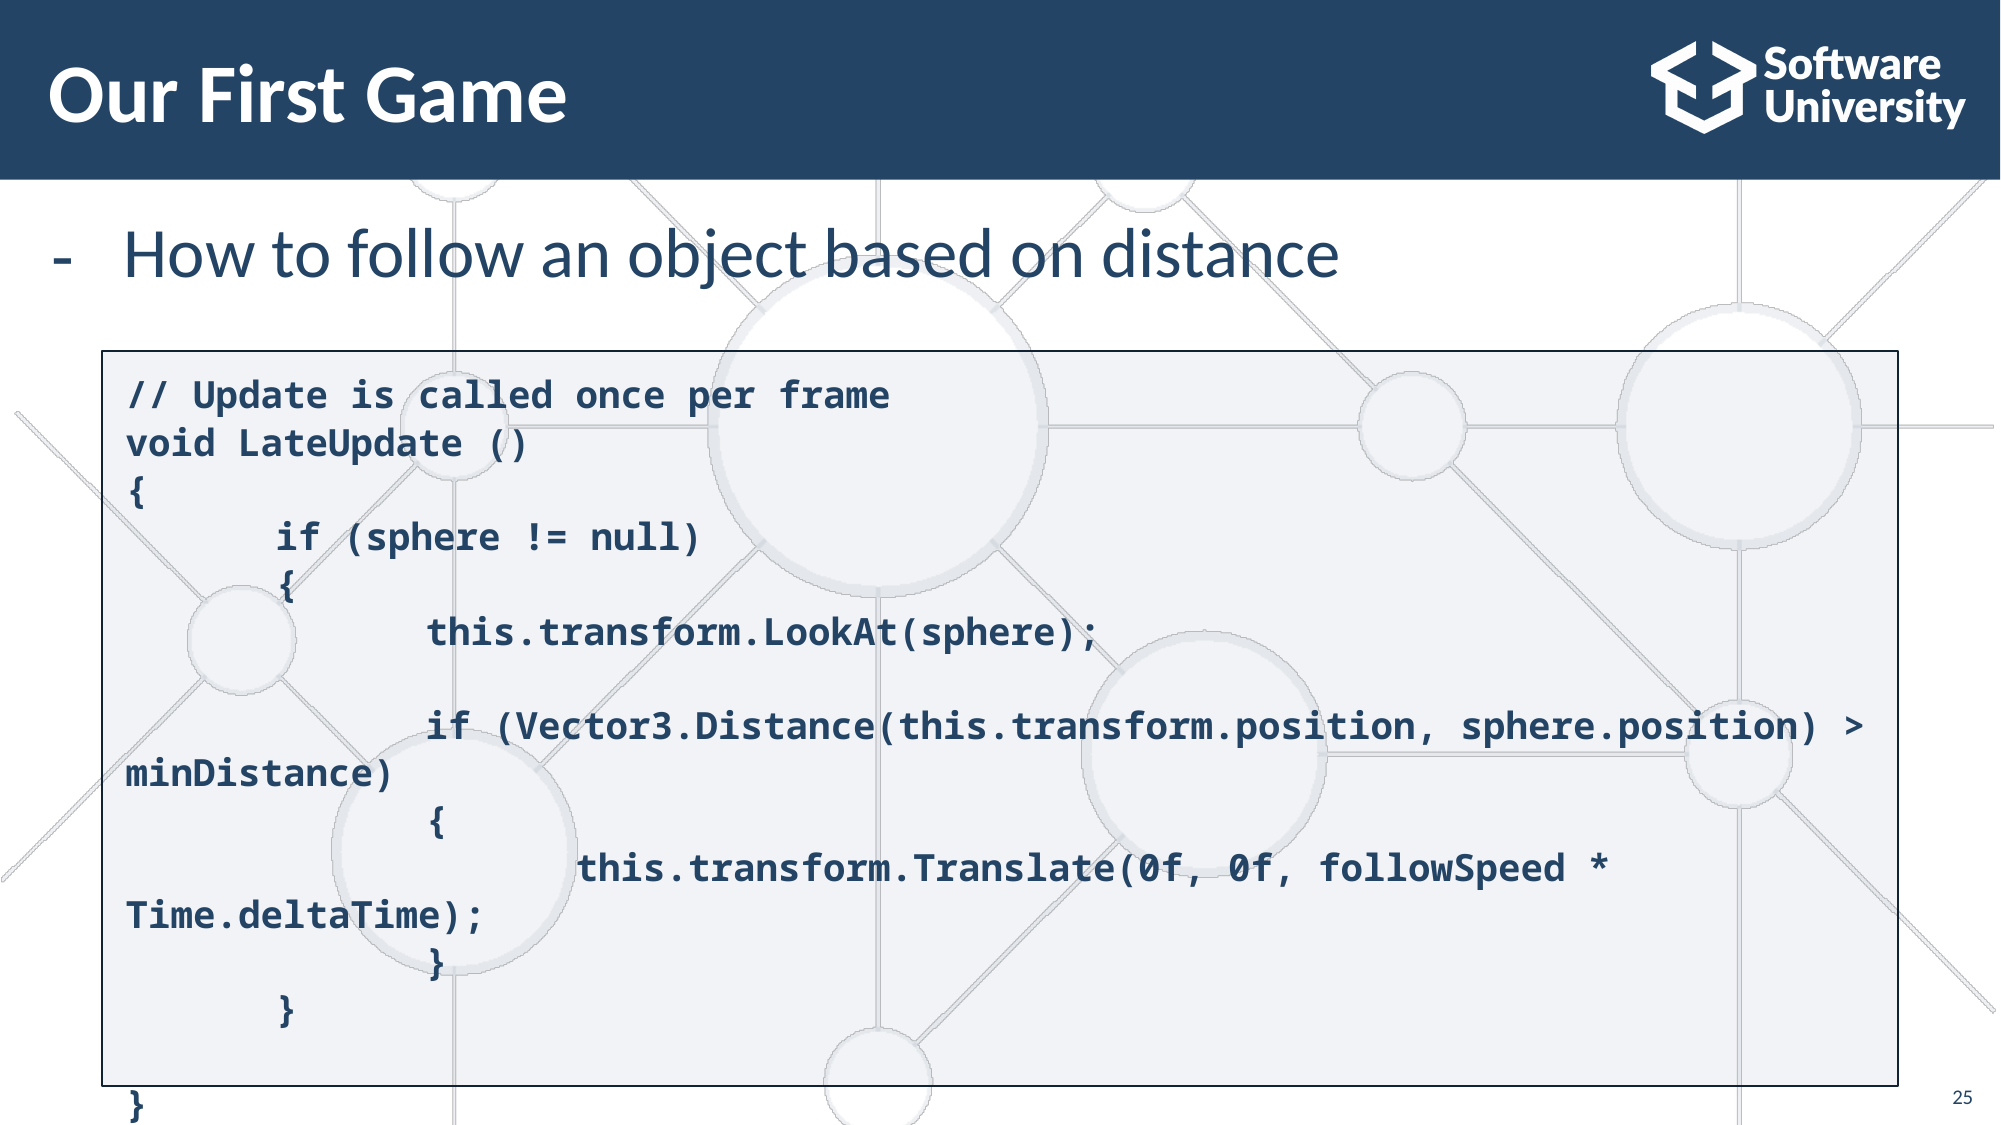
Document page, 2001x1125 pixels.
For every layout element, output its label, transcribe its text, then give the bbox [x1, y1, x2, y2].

slide_number ‹#› [1927, 1067, 1989, 1117]
title Our First Game [31, 16, 1625, 162]
list // Update is called once per frame void LateUpdate () { if (sphere != null) { this.transform.LookAt(sphere); if (Vector3.Distance(this.transform.position, sphere.position) > minDistance) { this.transform.Translate(0f, 0f, followSpeed * Time.deltaTime); } } } [101, 350, 1899, 1087]
picture [1651, 41, 1966, 134]
list How to follow an object based on distance [31, 196, 1969, 341]
picture [0, 180, 2000, 1125]
